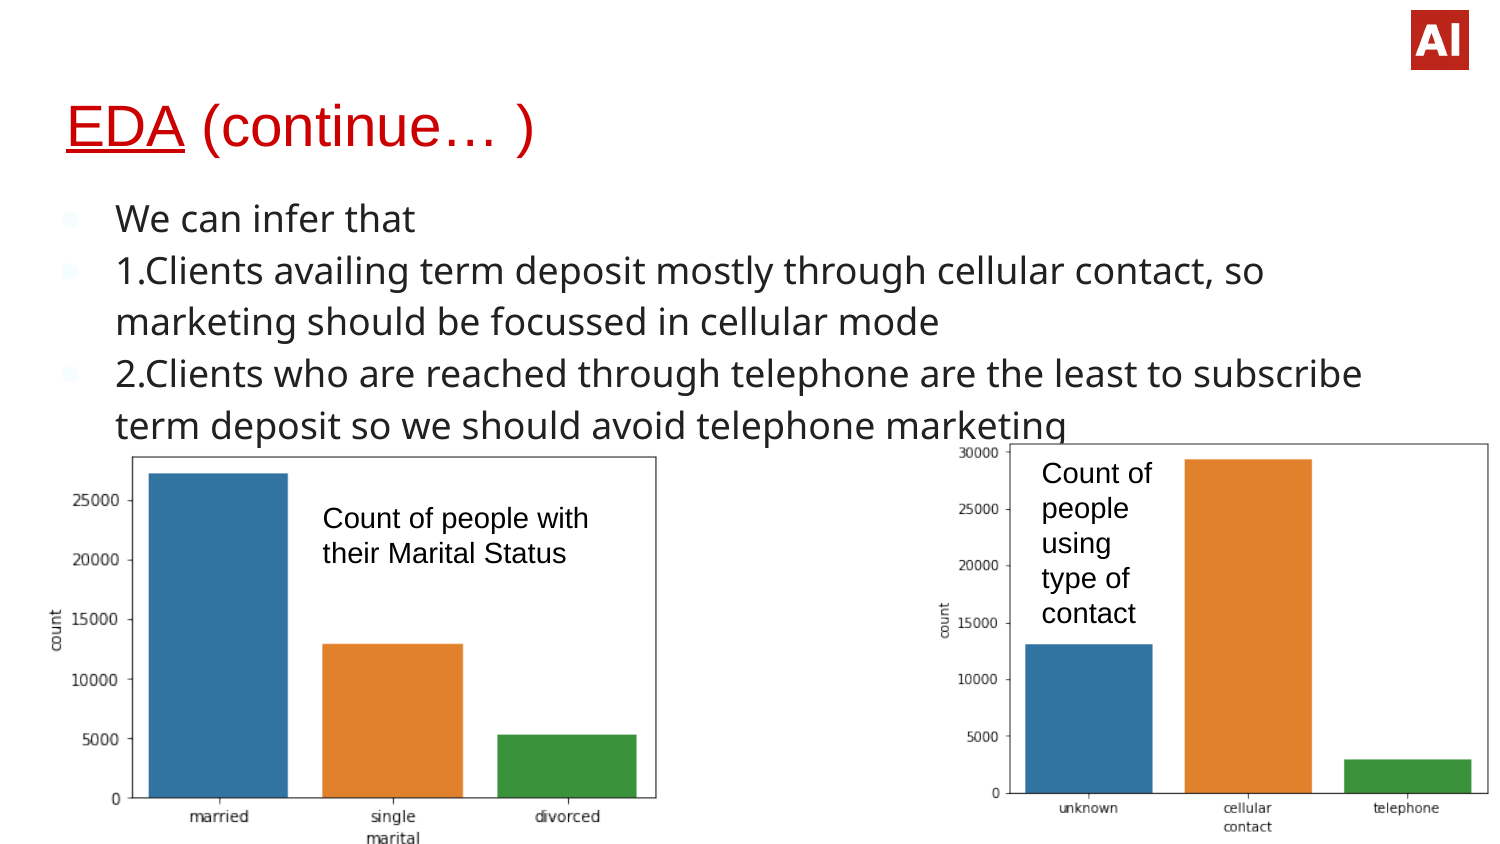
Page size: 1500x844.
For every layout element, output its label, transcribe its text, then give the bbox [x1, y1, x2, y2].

picture [928, 434, 1497, 844]
picture [1411, 10, 1469, 70]
picture [37, 446, 665, 844]
list We can infer that 1.Clients availing term deposit mostly through cellular contact, so marketing should be focussed in cellular mode 2.Clients who are reached through telephone are the least to subscribe term deposit so we should avoid telephone marketing [25, 173, 1423, 734]
title EDA (continue… ) [51, 72, 1449, 167]
